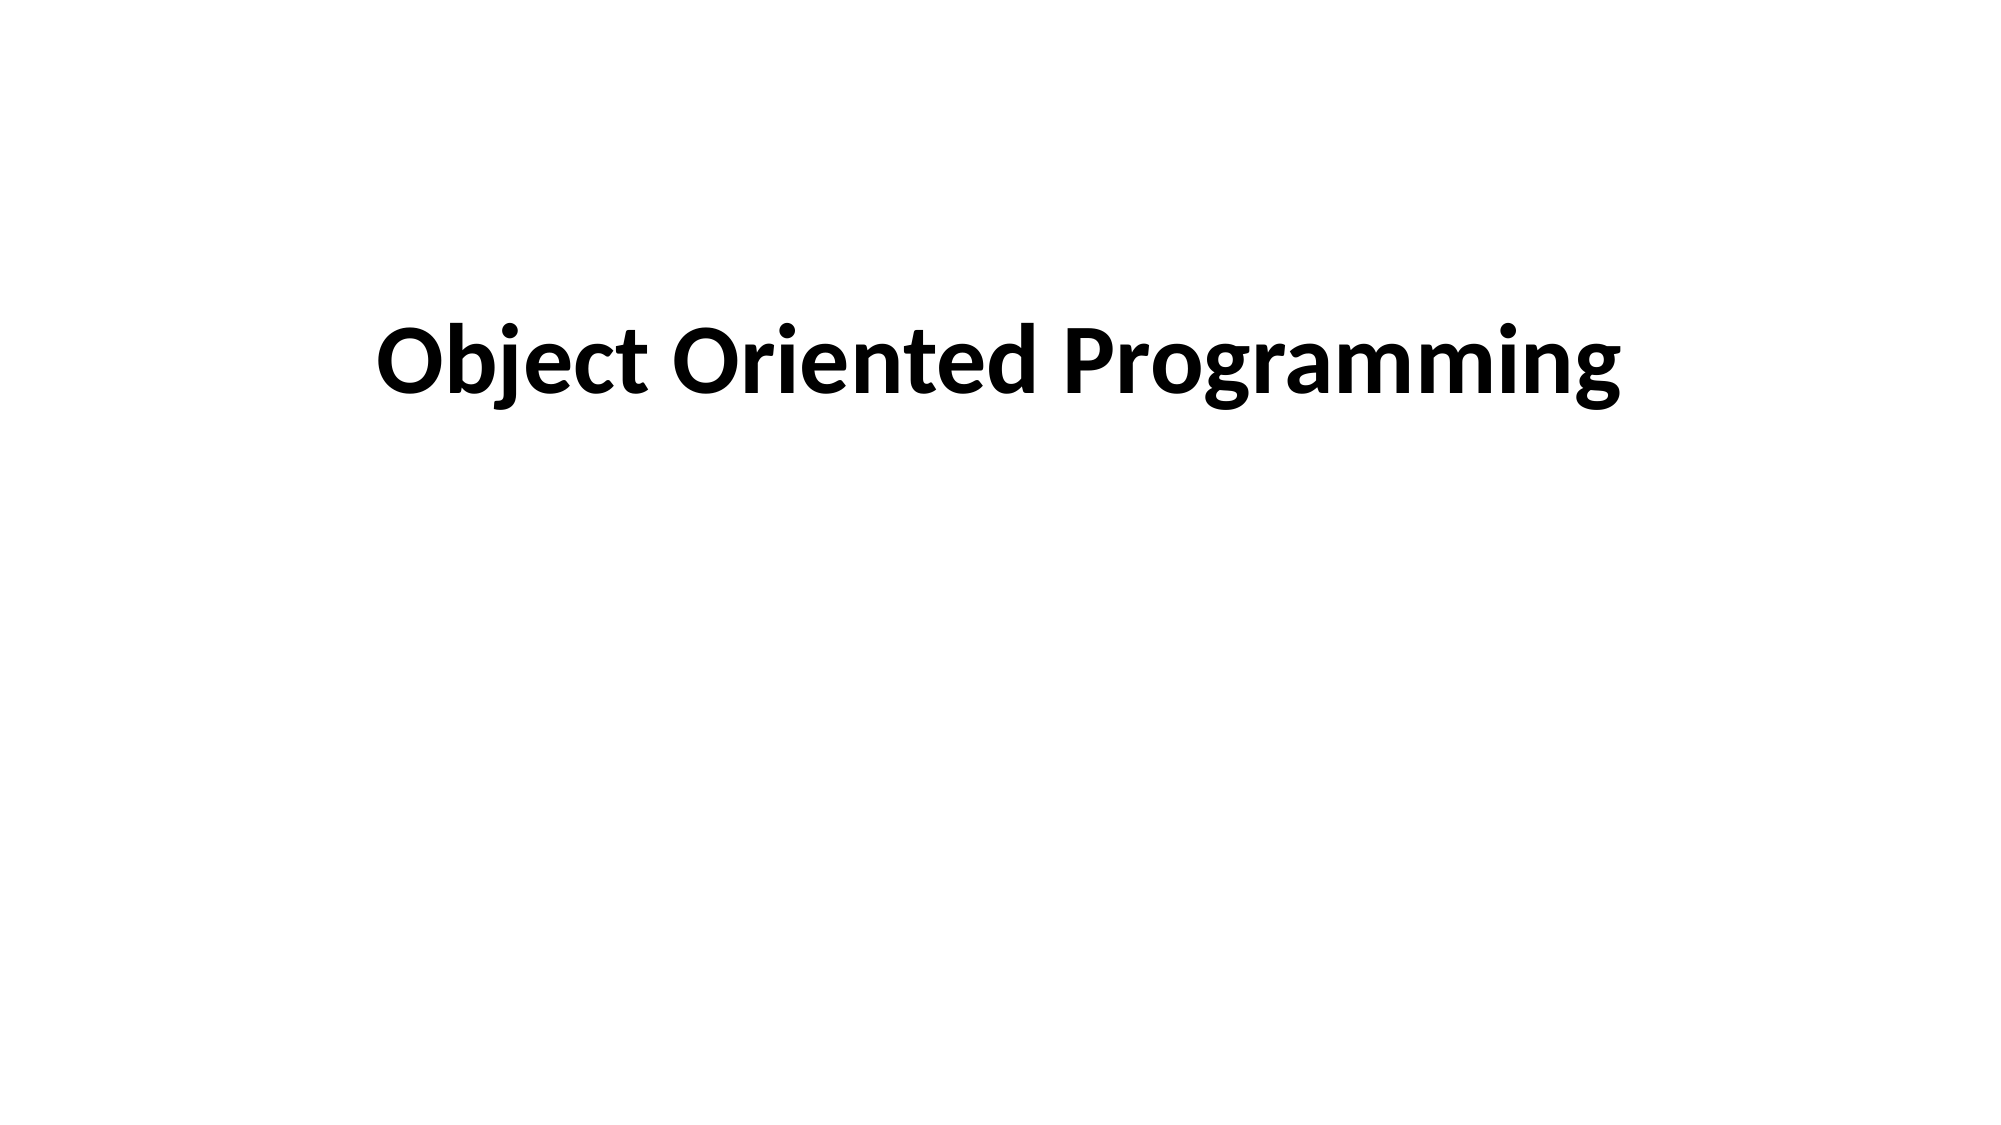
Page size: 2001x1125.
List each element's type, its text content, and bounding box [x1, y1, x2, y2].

list Object Oriented Programming [137, 299, 1863, 444]
